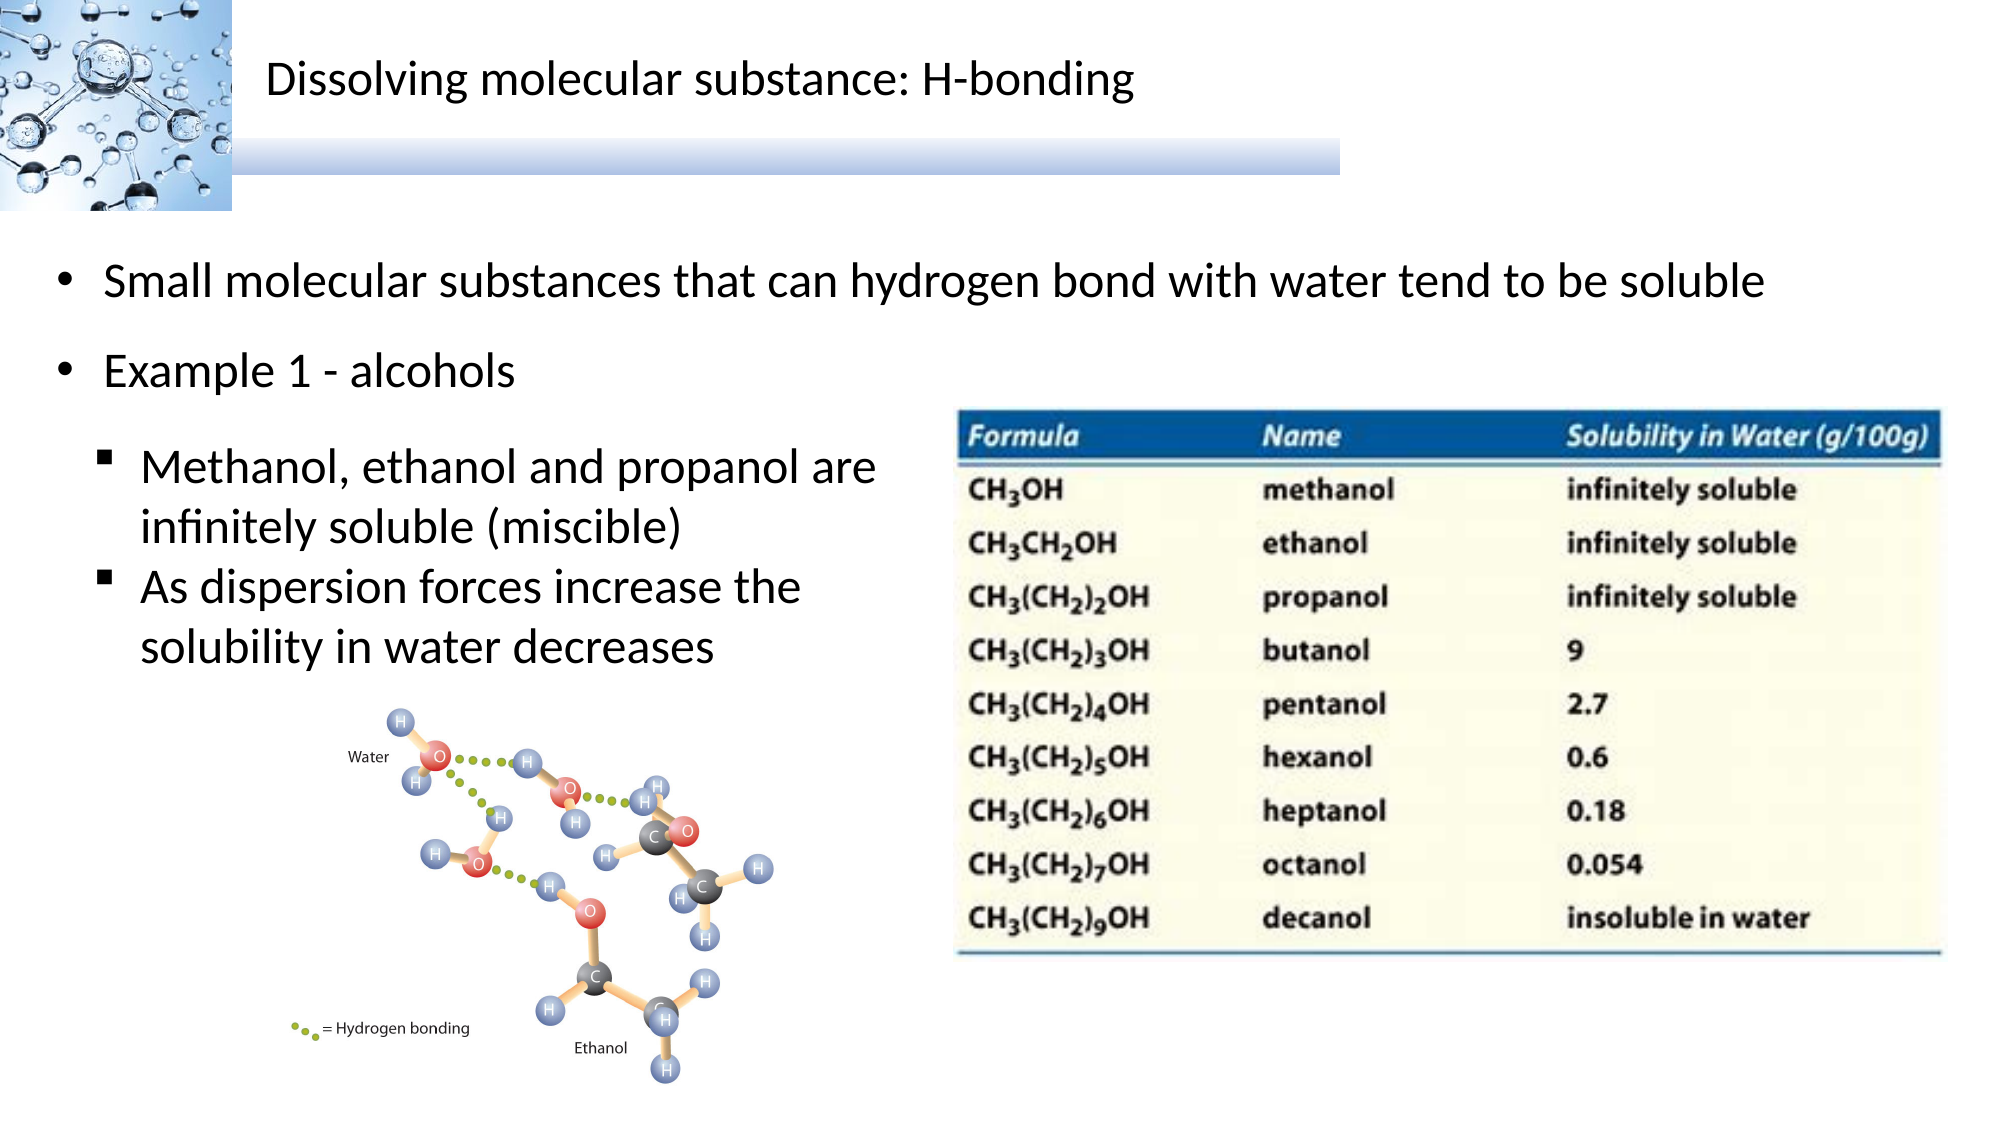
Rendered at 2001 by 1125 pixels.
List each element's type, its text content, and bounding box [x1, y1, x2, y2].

picture [0, 0, 232, 211]
text_box Methanol, ethanol and propanol are infinitely soluble (miscible) As dispersion forces increase the solubility in water decreases [78, 426, 953, 681]
picture [287, 698, 786, 1087]
text_box Dissolving molecular substance: H-bonding [250, 37, 1321, 113]
picture [953, 406, 1948, 962]
text_box Small molecular substances that can hydrogen bond with water tend to be soluble Example 1 - alcohols [41, 210, 1925, 406]
text_box [232, 137, 1341, 176]
